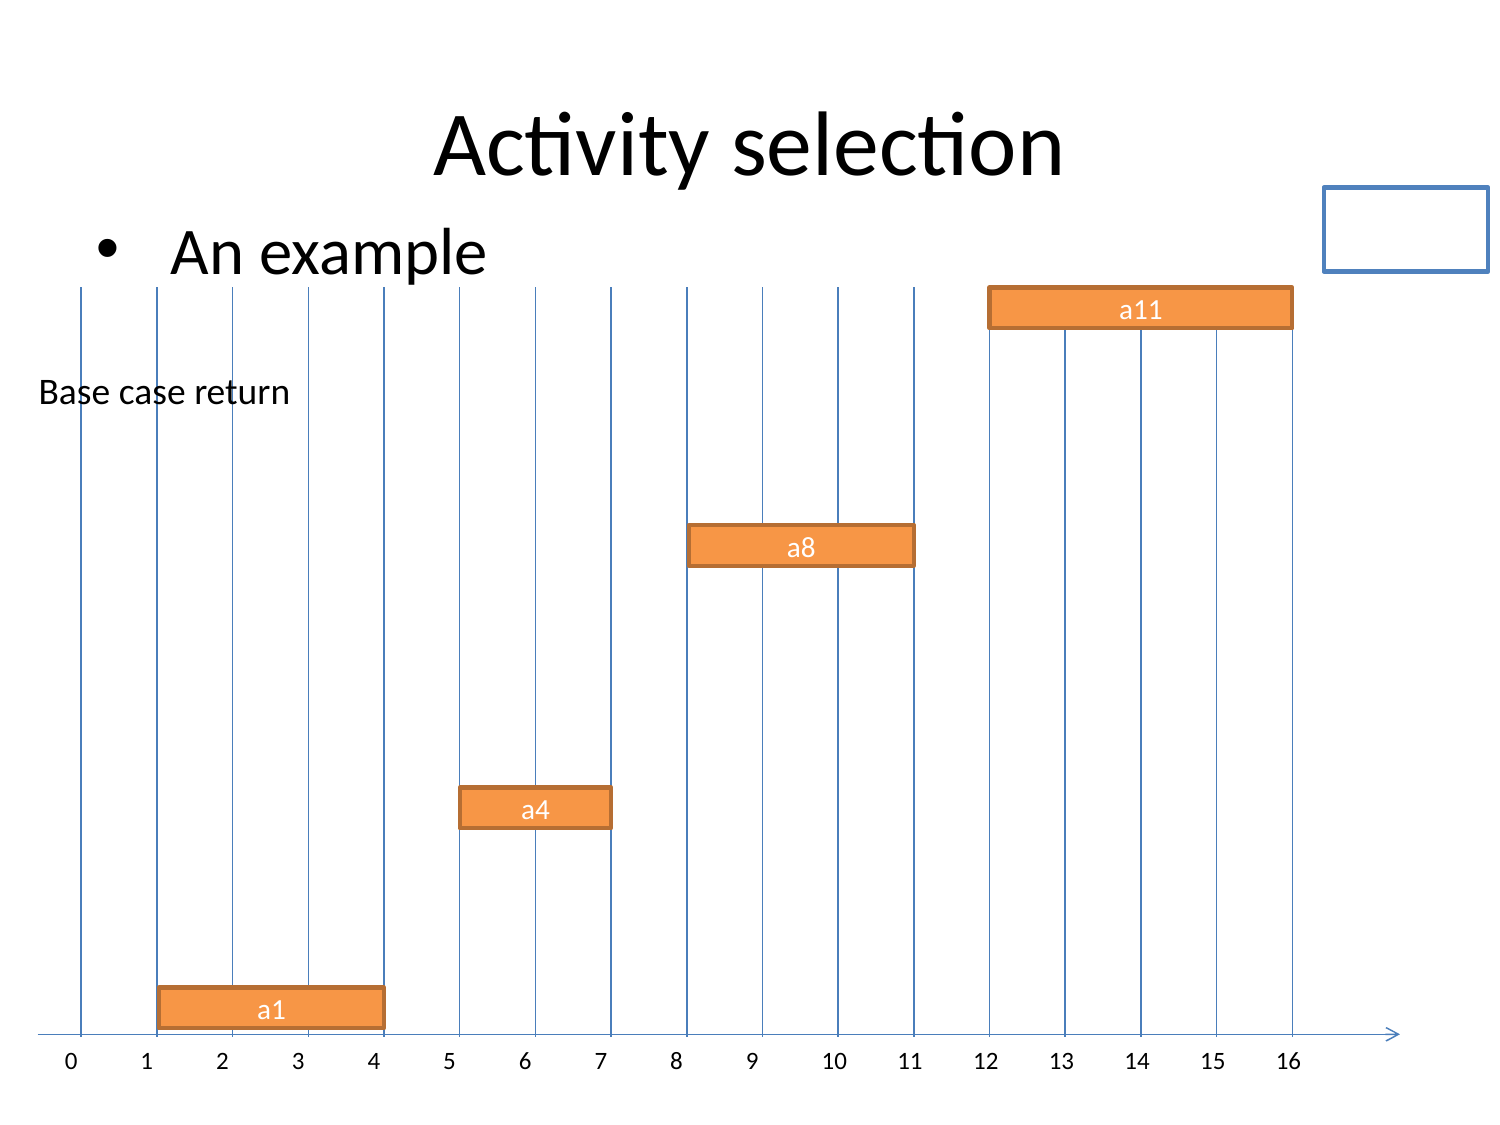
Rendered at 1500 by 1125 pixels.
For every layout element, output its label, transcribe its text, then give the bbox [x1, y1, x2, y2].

list An example [80, 200, 1431, 313]
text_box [37, 287, 1401, 1081]
title Activity selection [75, 45, 1425, 233]
text_box [1322, 185, 1490, 274]
